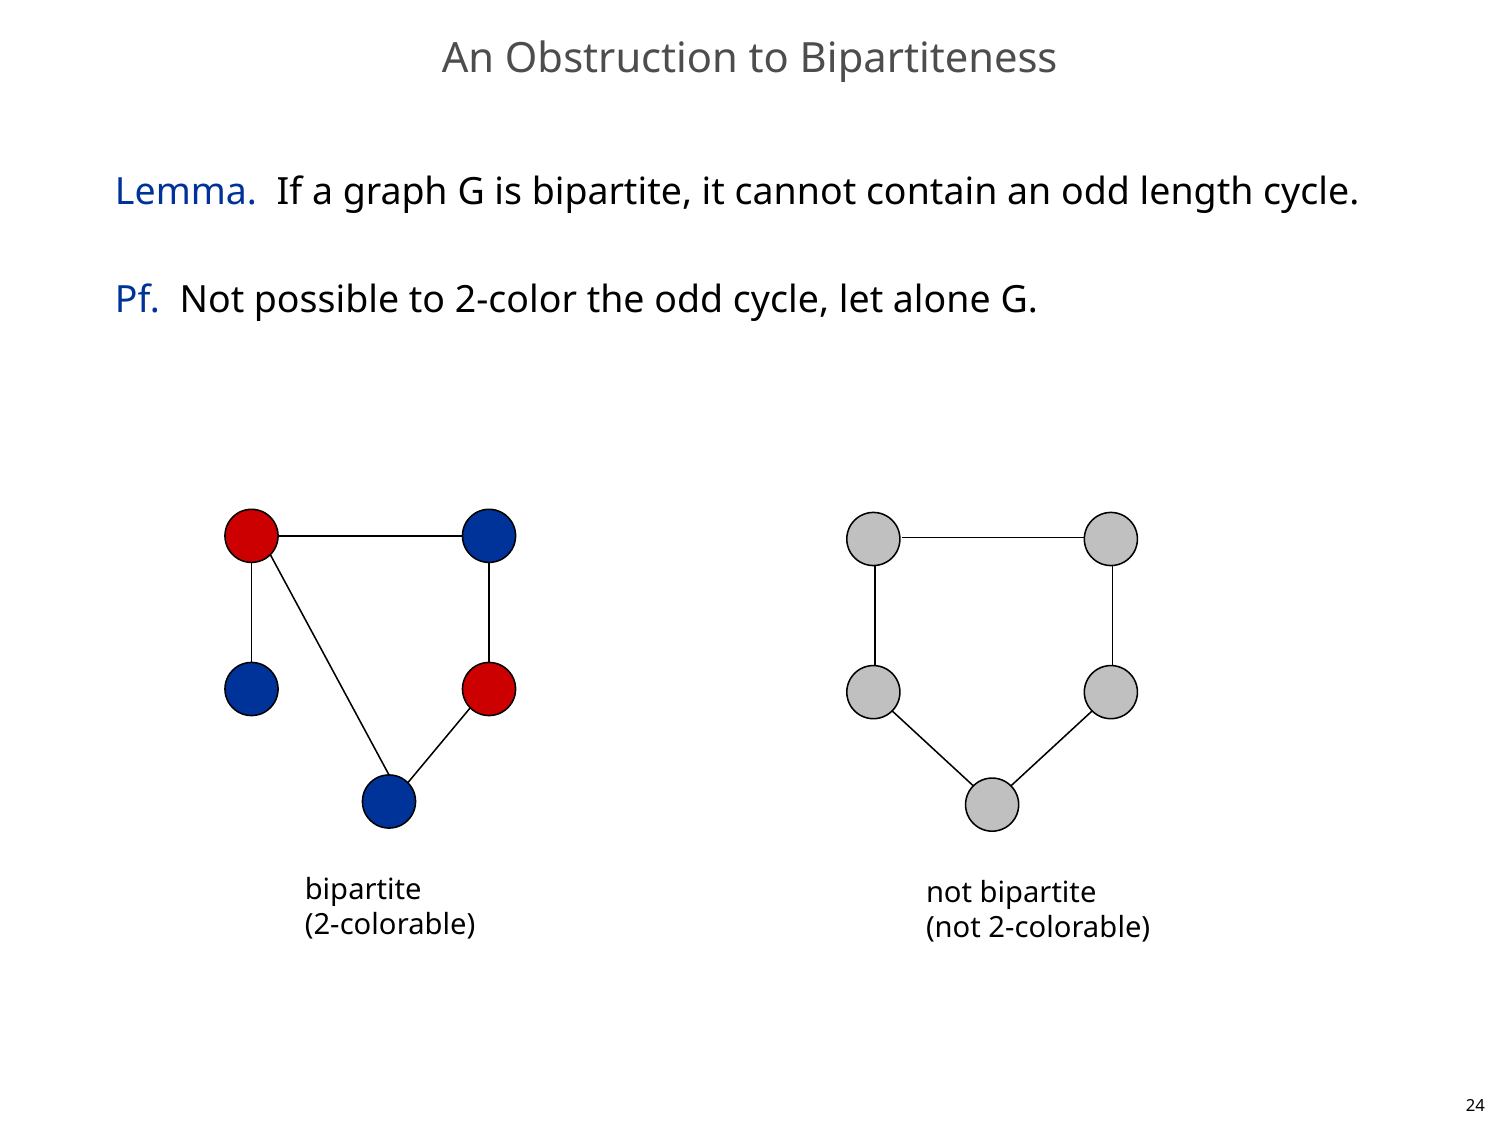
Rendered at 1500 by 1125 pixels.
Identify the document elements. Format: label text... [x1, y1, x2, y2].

text_box bipartite (2-colorable) [289, 862, 491, 948]
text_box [891, 710, 974, 787]
title An Obstruction to Bipartiteness [0, 24, 1500, 100]
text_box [407, 707, 471, 783]
text_box [224, 509, 279, 563]
list Lemma. If a graph G is bipartite, it cannot contain an odd length cycle. Pf. Not possible to 2-color the odd cycle, let alone G. [99, 149, 1388, 1038]
text_box [362, 775, 416, 829]
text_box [1010, 710, 1093, 787]
text_box not bipartite (not 2-colorable) [910, 865, 1166, 951]
text_box [846, 512, 900, 566]
text_box [462, 662, 516, 716]
text_box [965, 778, 1019, 832]
slide_number 24 [1187, 1087, 1500, 1125]
text_box [846, 665, 900, 719]
text_box [224, 662, 264, 716]
text_box [462, 509, 516, 563]
text_box [1084, 665, 1138, 719]
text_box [270, 554, 390, 776]
text_box [1084, 512, 1138, 566]
